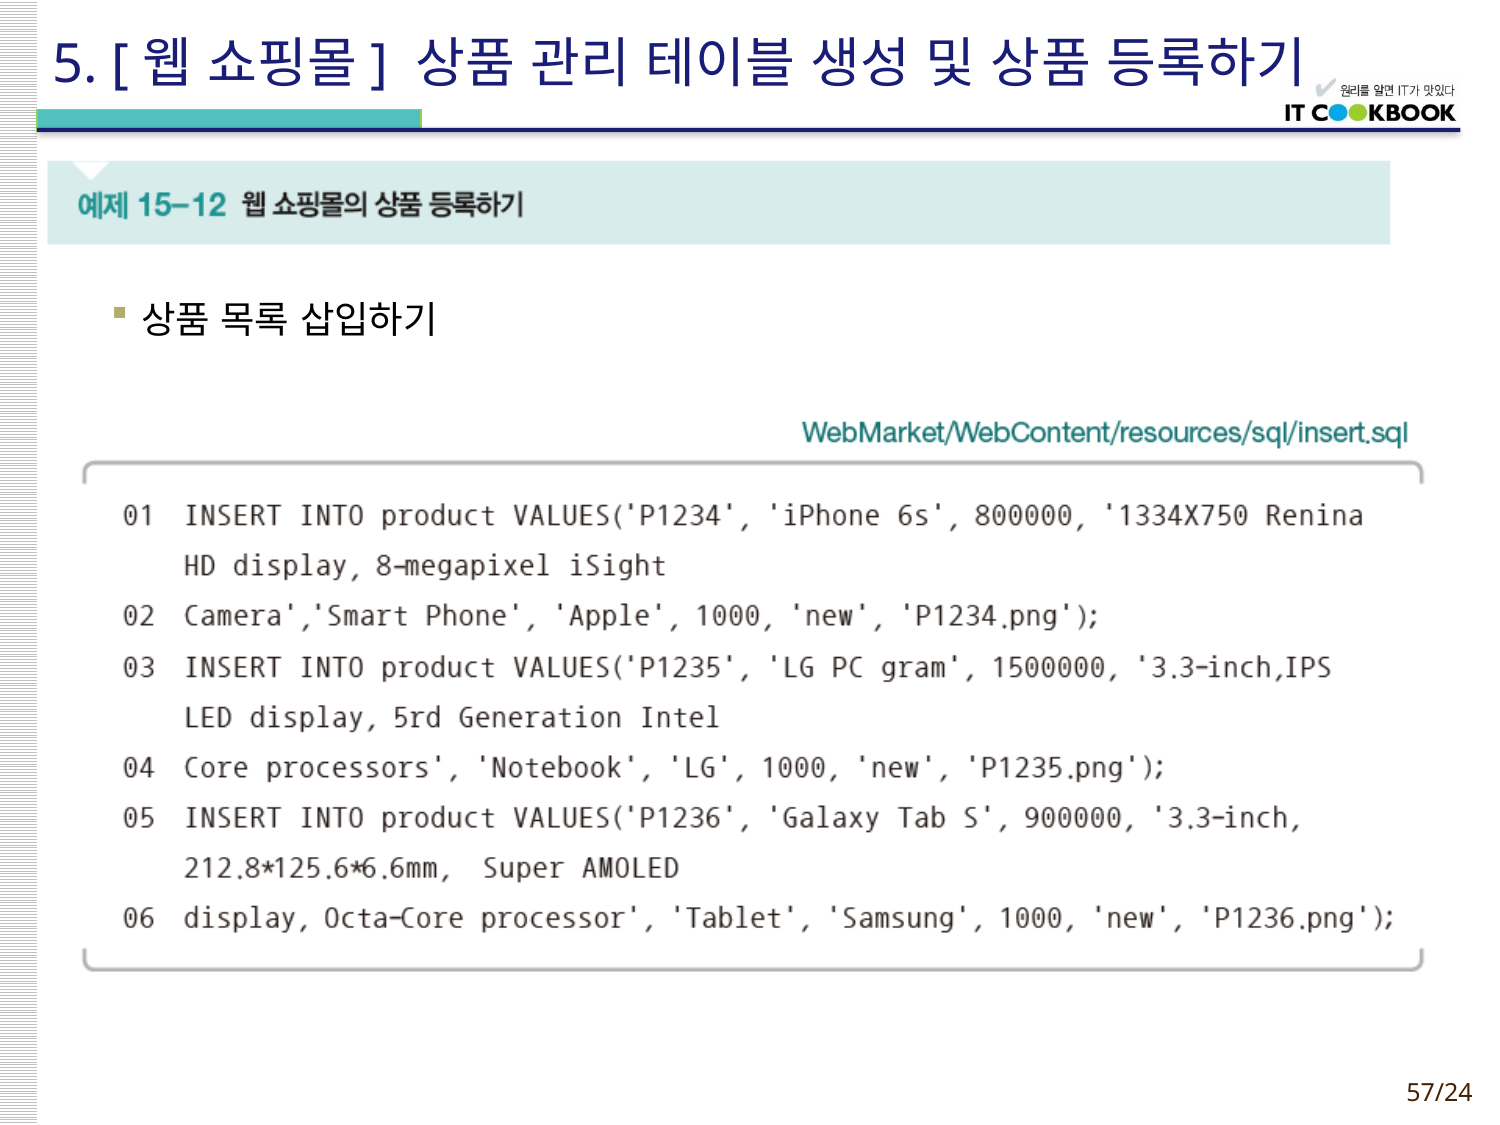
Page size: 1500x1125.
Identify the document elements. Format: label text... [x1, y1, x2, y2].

picture [1281, 75, 1459, 123]
title 5. [웹 쇼핑몰] 상품 관리 테이블 생성 및 상품 등록하기 [37, 13, 1434, 109]
picture [66, 408, 1434, 986]
list 상품 목록 삽입하기 [37, 152, 1463, 1091]
picture [42, 158, 1392, 252]
